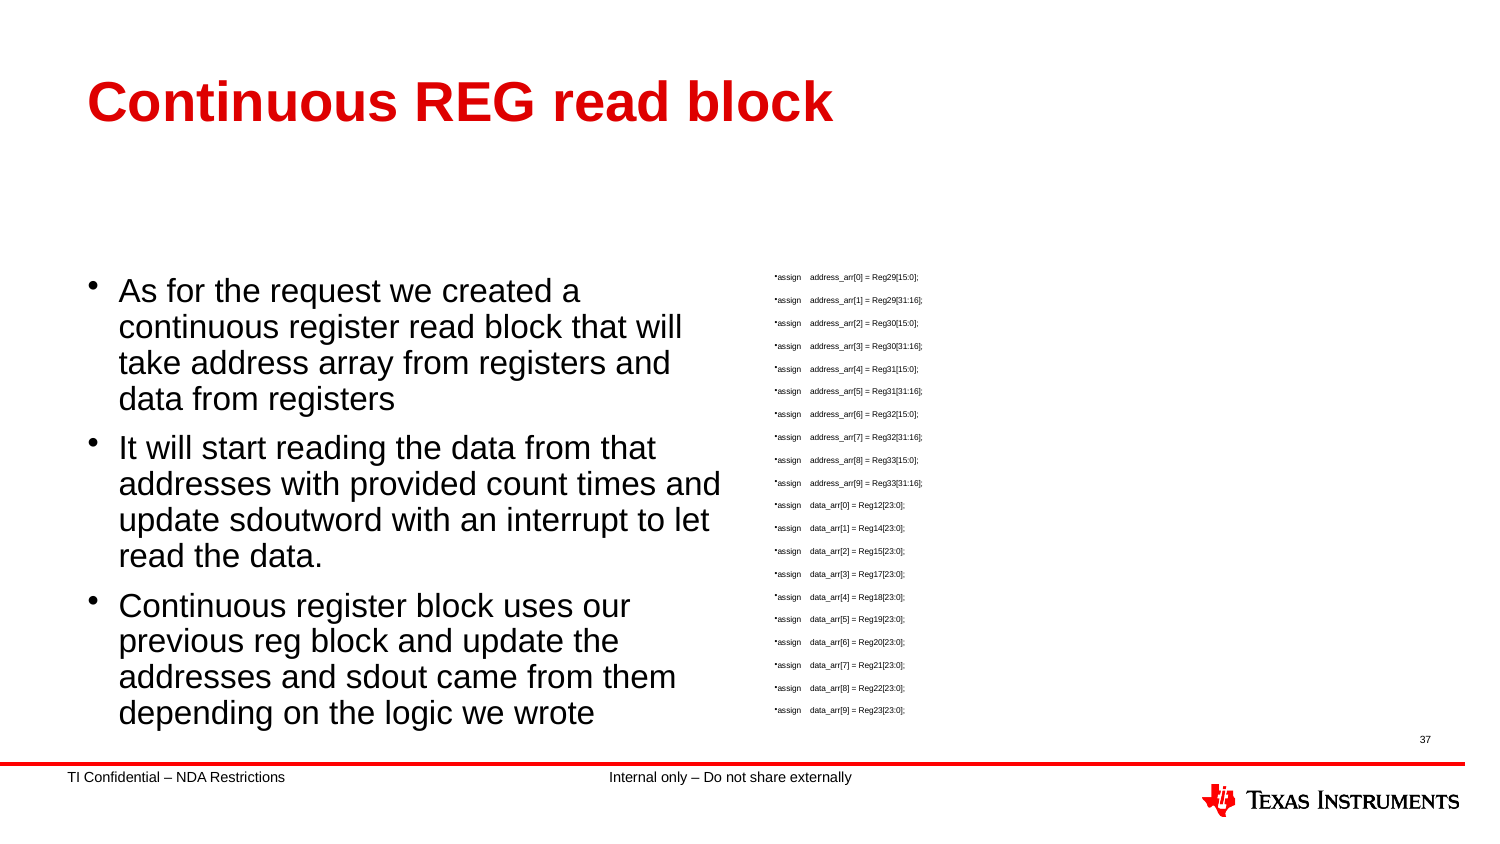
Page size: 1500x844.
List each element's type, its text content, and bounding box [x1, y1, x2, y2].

title Continuous REG read block [74, 33, 1426, 175]
text_box assign address_arr[0] = Reg29[15:0]; assign address_arr[1] = Reg29[31:16]; assign address_arr[2] = Reg30[15:0]; assign address_arr[3] = Reg30[31:16]; assign address_arr[4] = Reg31[15:0]; assign address_arr[5] = Reg31[31:16]; assign address_arr[6] = Reg32[15:0]; assign address_arr[7] = Reg32[31:16]; assign address_arr[8] = Reg33[15:0]; assign address_arr[9] = Reg33[31:16]; assign data_arr[0] = Reg12[23:0]; assign data_arr[1] = Reg14[23:0]; assign data_arr[2] = Reg15[23:0]; assign data_arr[3] = Reg17[23:0]; assign data_arr[4] = Reg18[23:0]; assign data_arr[5] = Reg19[23:0]; assign data_arr[6] = Reg20[23:0]; assign data_arr[7] = Reg21[23:0]; assign data_arr[8] = Reg22[23:0]; assign data_arr[9] = Reg23[23:0]; [761, 267, 1425, 754]
list As for the request we created a continuous register read block that will take address array from registers and data from registers It will start reading the data from that addresses with provided count times and update sdoutword with an interrupt to let read the data. Continuous register block uses our previous reg block and update the addresses and sdout came from them depending on the logic we wrote [74, 267, 738, 754]
picture [1202, 784, 1459, 817]
slide_number 37 [1093, 728, 1444, 755]
